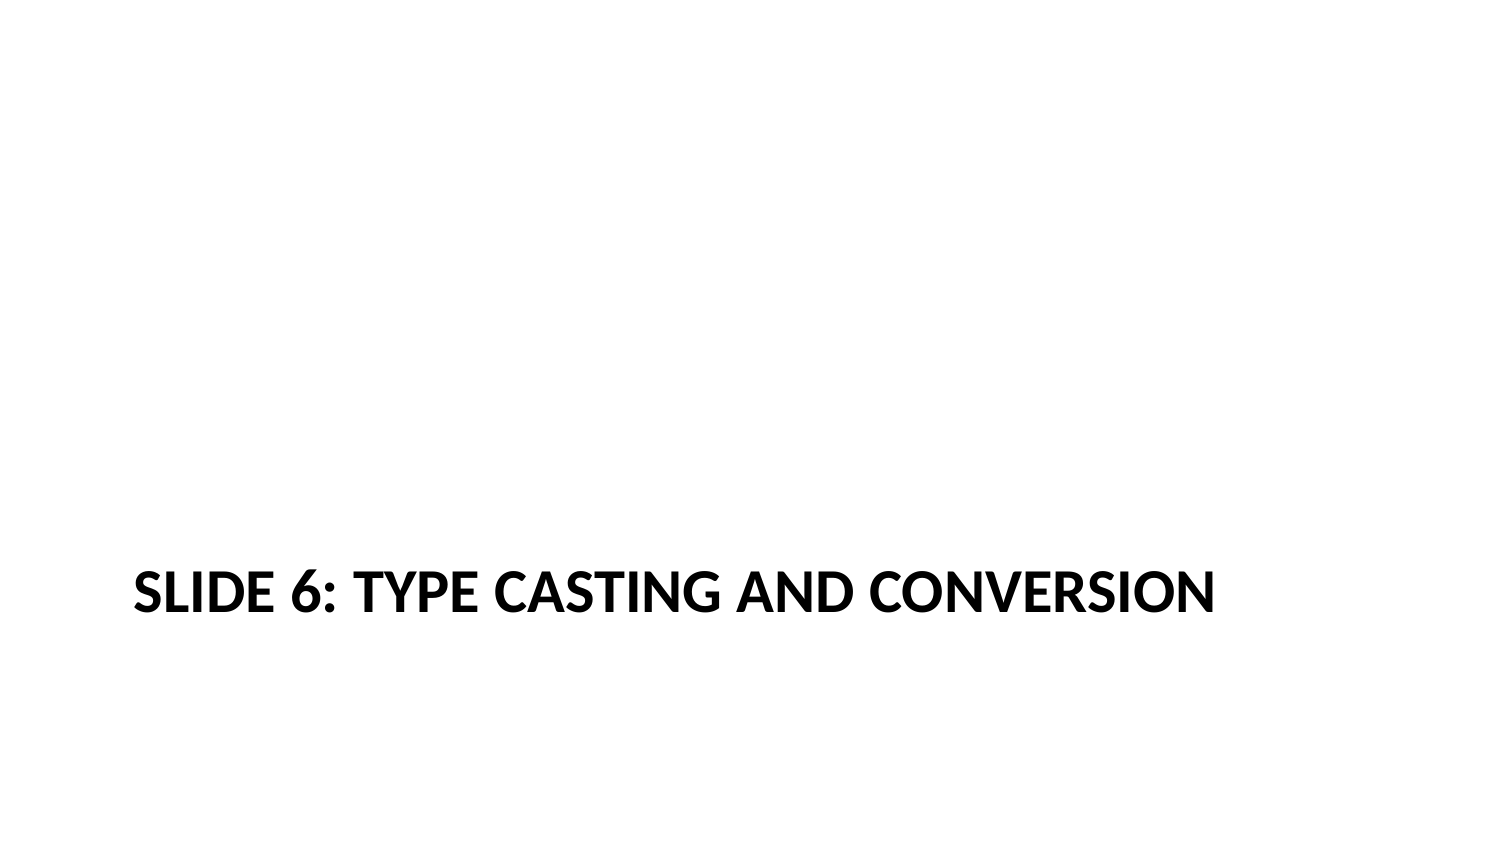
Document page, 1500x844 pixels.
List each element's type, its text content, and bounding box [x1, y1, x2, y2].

title Slide 6: Type Casting and Conversion [118, 542, 1394, 710]
